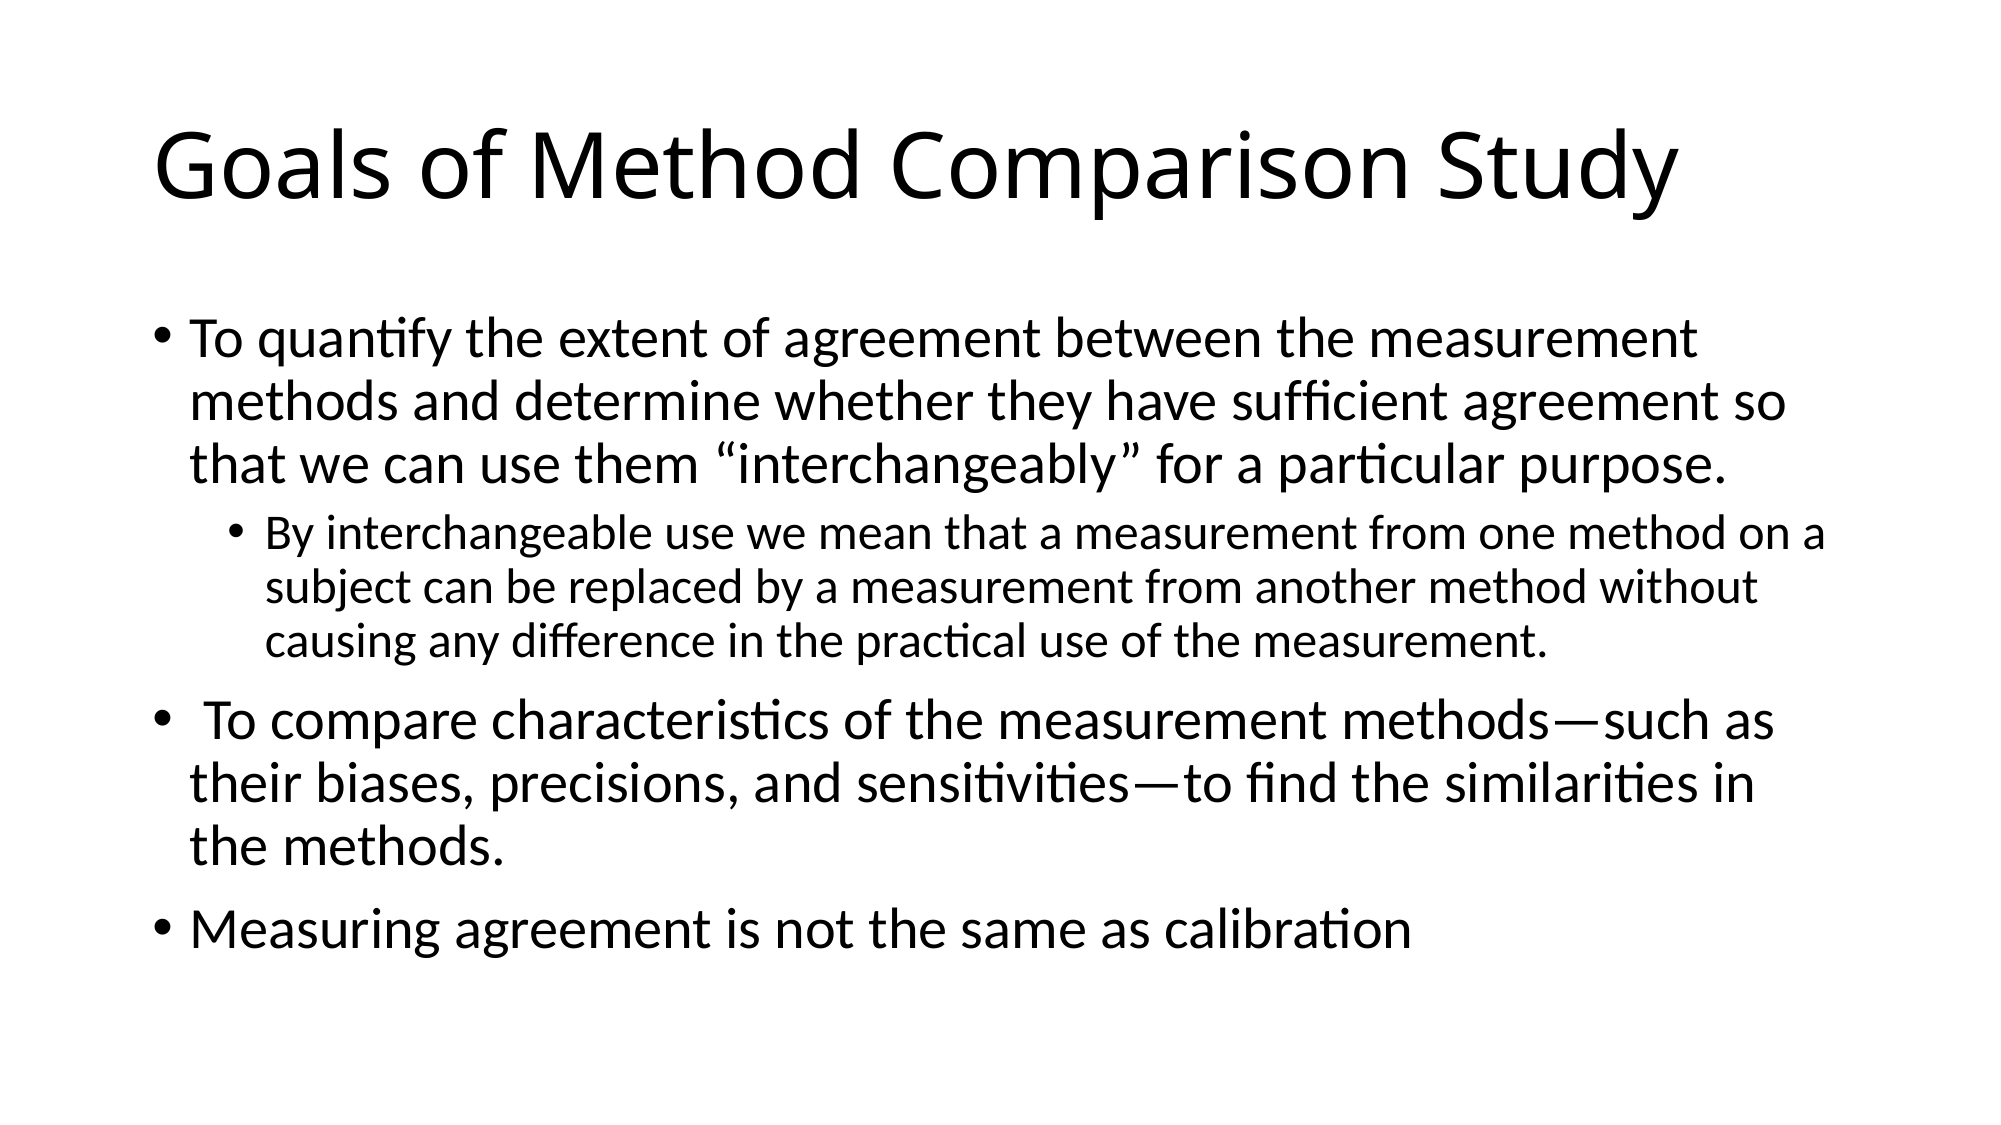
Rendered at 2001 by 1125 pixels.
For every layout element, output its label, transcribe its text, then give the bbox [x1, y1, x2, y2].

title Goals of Method Comparison Study [137, 59, 1863, 278]
list To quantify the extent of agreement between the measurement methods and determine whether they have sufﬁcient agreement so that we can use them “interchangeably” for a particular purpose. By interchangeable use we mean that a measurement from one method on a subject can be replaced by a measurement from another method without causing any difference in the practical use of the measurement. To compare characteristics of the measurement methods—such as their biases, precisions, and sensitivities—to ﬁnd the similarities in the methods. Measuring agreement is not the same as calibration [137, 299, 1863, 1014]
